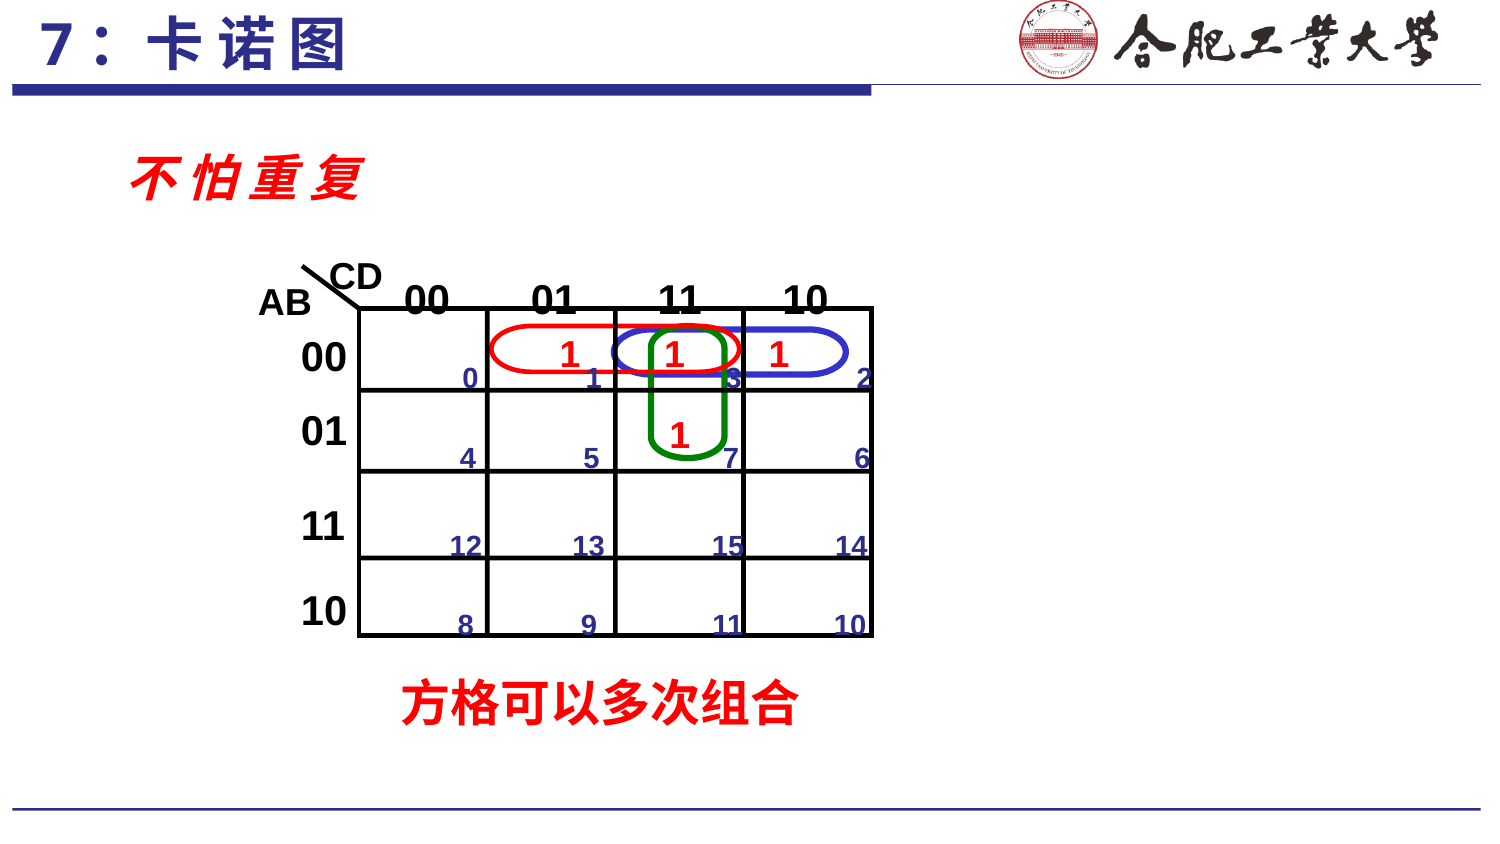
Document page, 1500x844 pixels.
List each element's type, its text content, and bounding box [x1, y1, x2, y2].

text_box 不 怕 重 复 [112, 146, 411, 214]
text_box 7：卡 诺 图 [25, 0, 362, 85]
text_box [244, 250, 931, 649]
text_box 方格可以多次组合 [387, 671, 943, 739]
picture [1019, 0, 1438, 79]
